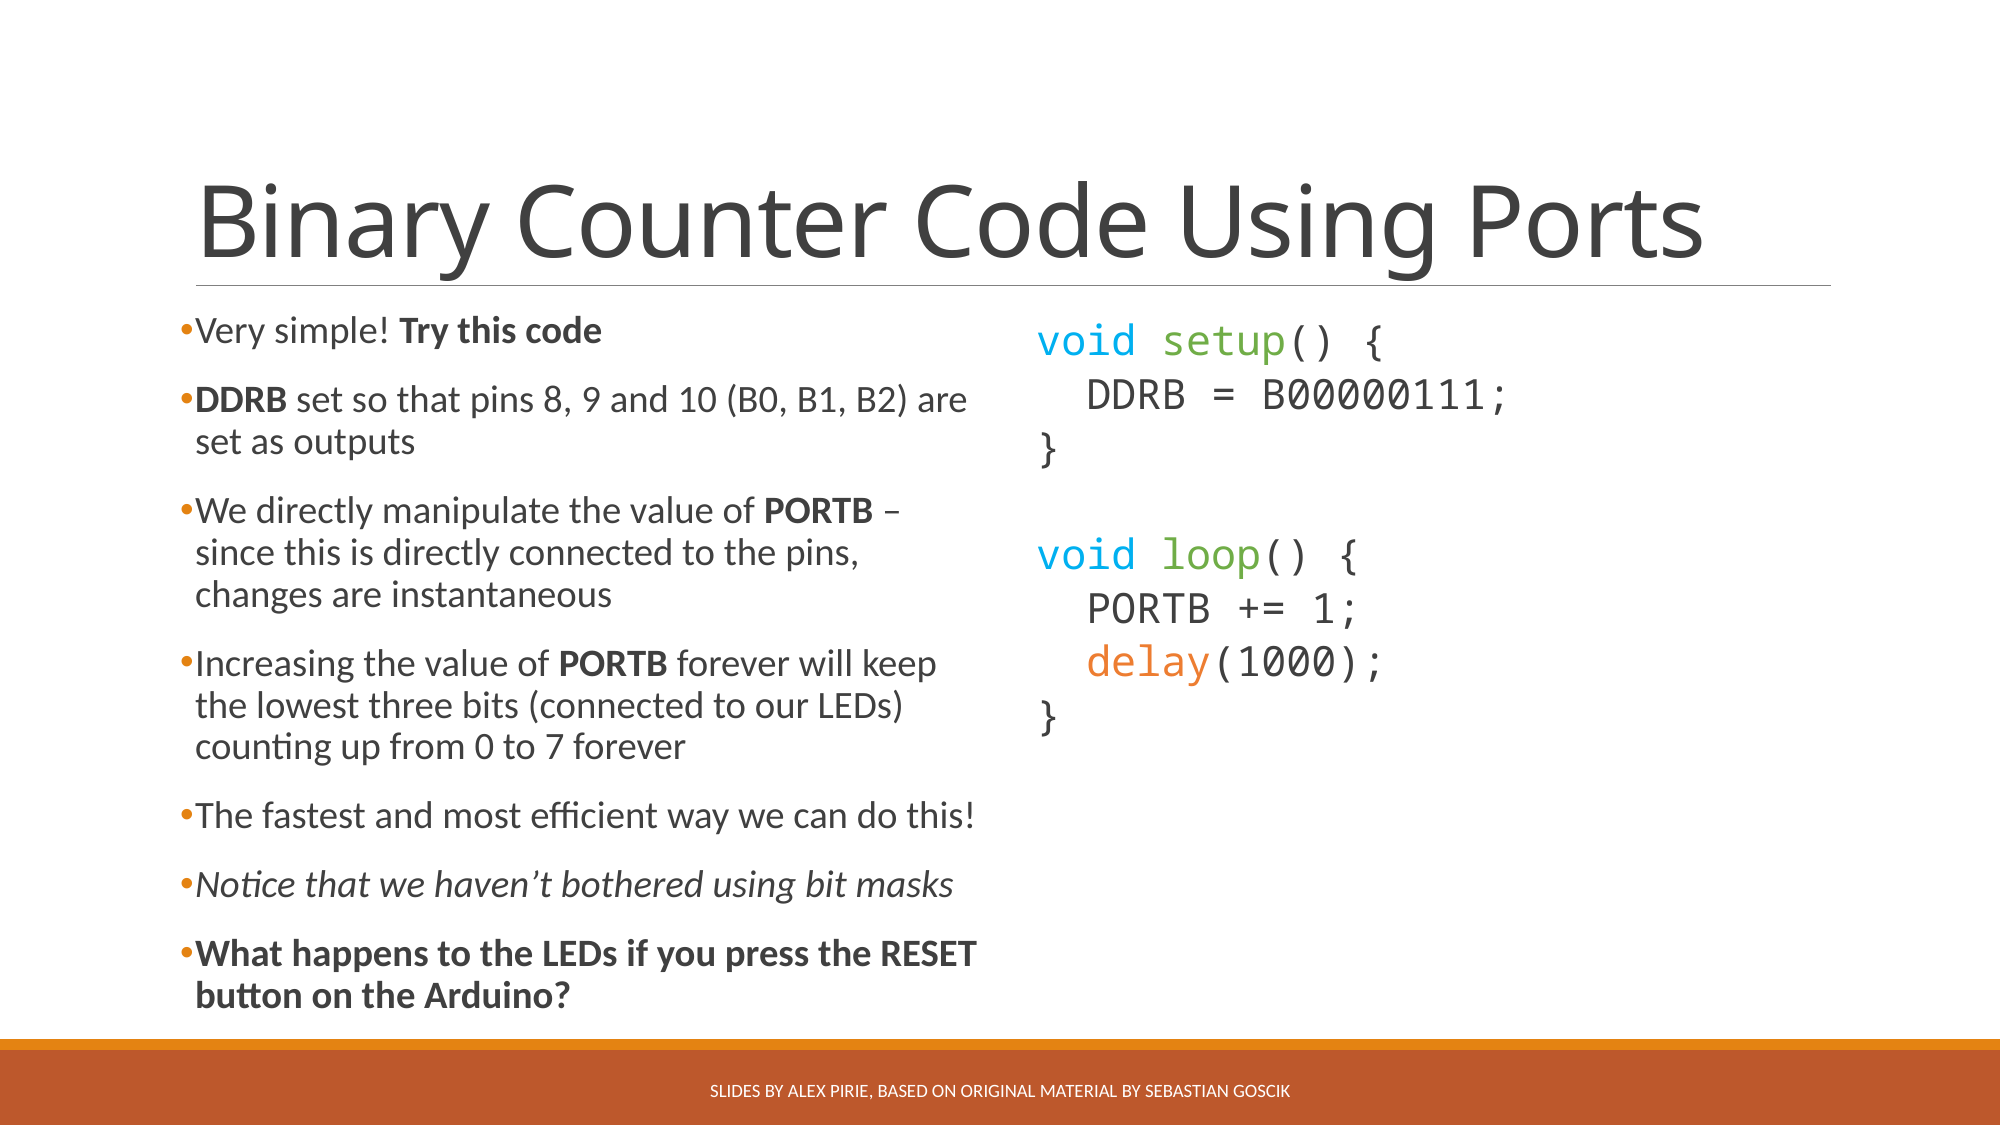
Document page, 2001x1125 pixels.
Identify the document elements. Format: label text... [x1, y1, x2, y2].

list void setup() { DDRB = B00000111; } void loop() { PORTB += 1; delay(1000); } [1020, 302, 1830, 963]
footer Slides by Alex Pirie, based on original material by Sebastian Goscik [604, 1059, 1396, 1120]
list Very simple! Try this code DDRB set so that pins 8, 9 and 10 (B0, B1, B2) are set as outputs We directly manipulate the value of PORTB – since this is directly connected to the pins, changes are instantaneous Increasing the value of PORTB forever will keep the lowest three bits (connected to our LEDs) counting up from 0 to 7 forever The fastest and most efficient way we can do this! Notice that we haven’t bothered using bit masks What happens to the LEDs if you press the RESET button on the Arduino? [180, 302, 990, 1039]
title Binary Counter Code Using Ports [180, 47, 1830, 285]
